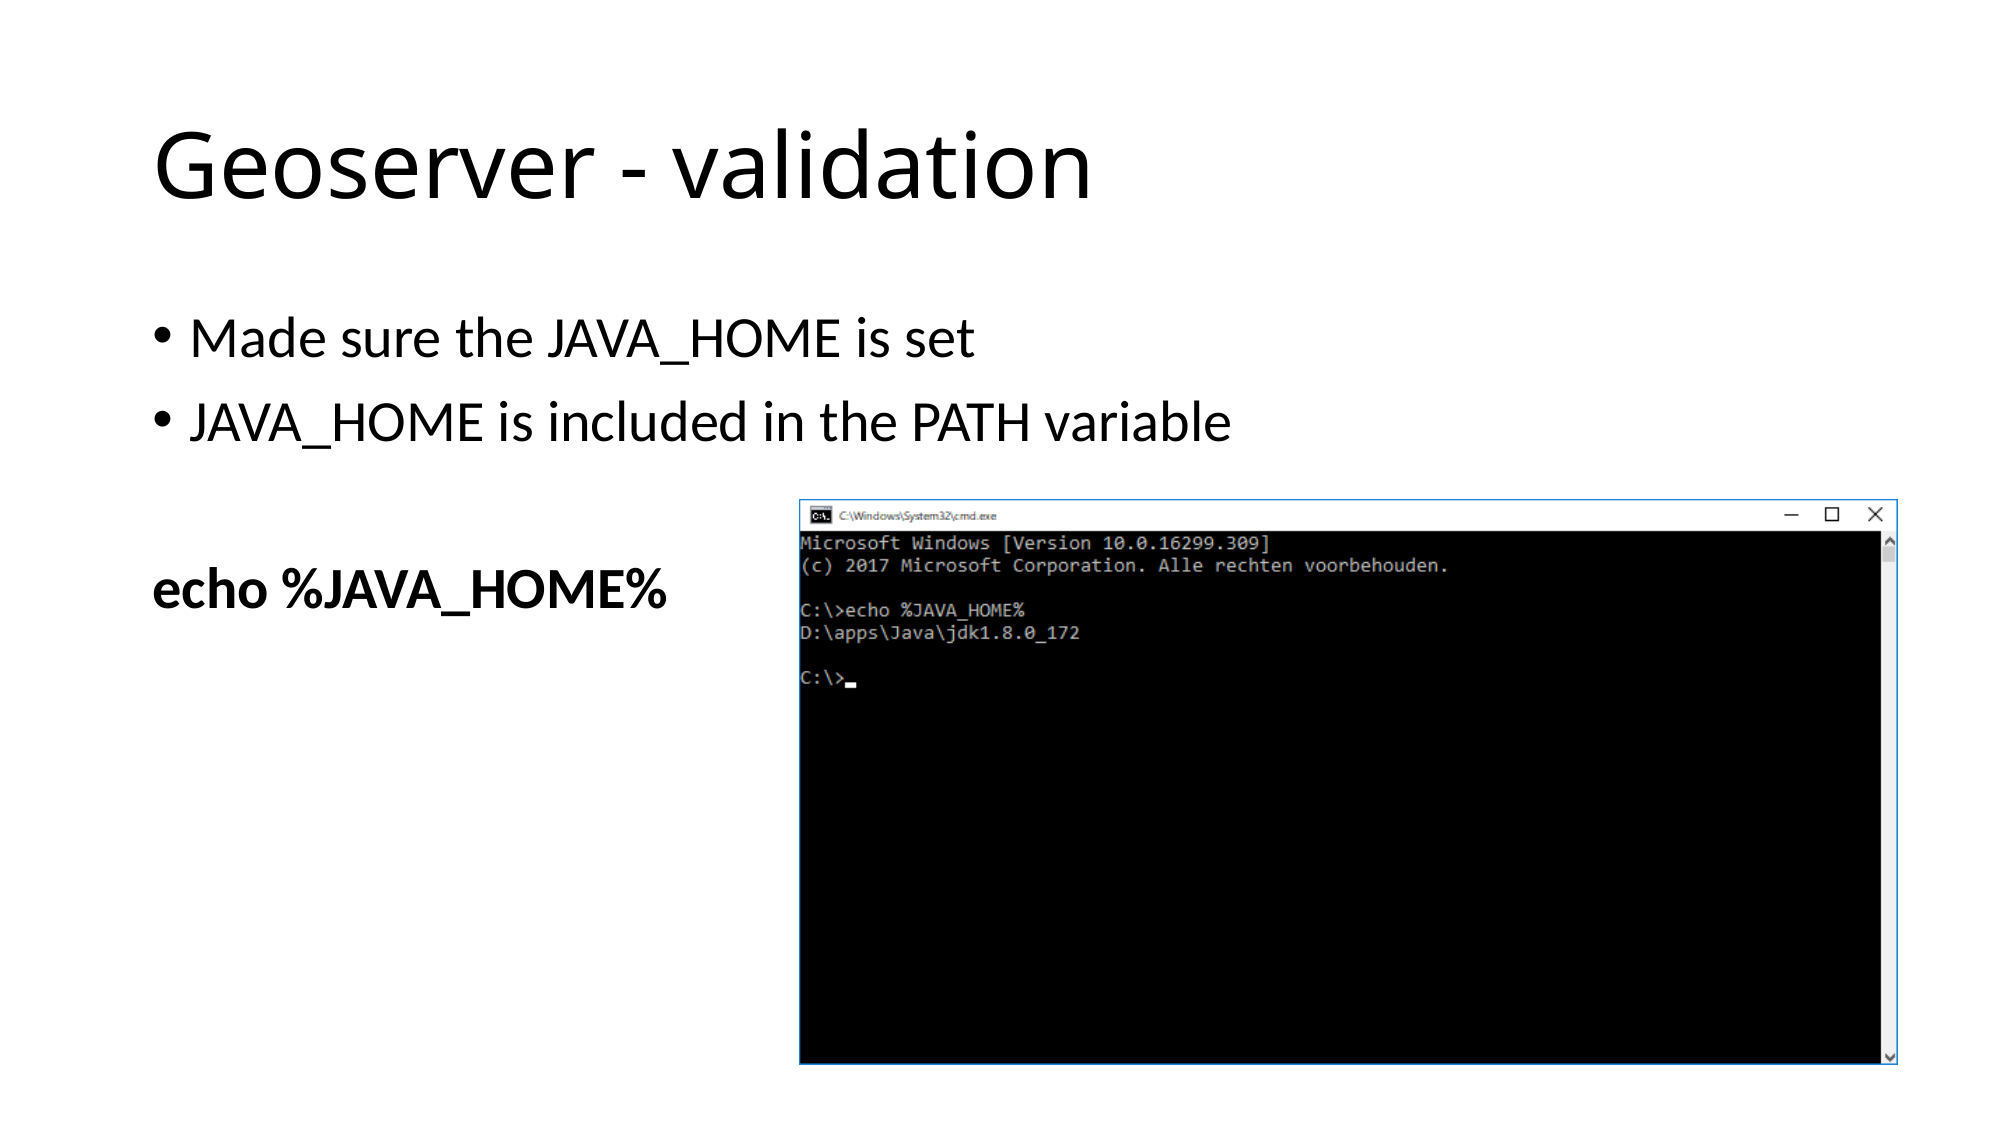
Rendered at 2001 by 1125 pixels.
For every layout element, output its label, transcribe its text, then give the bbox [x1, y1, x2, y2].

title Geoserver - validation [137, 59, 1863, 278]
list Made sure the JAVA_HOME is set JAVA_HOME is included in the PATH variable echo %JAVA_HOME% [137, 299, 1863, 1014]
picture [799, 499, 1898, 1065]
